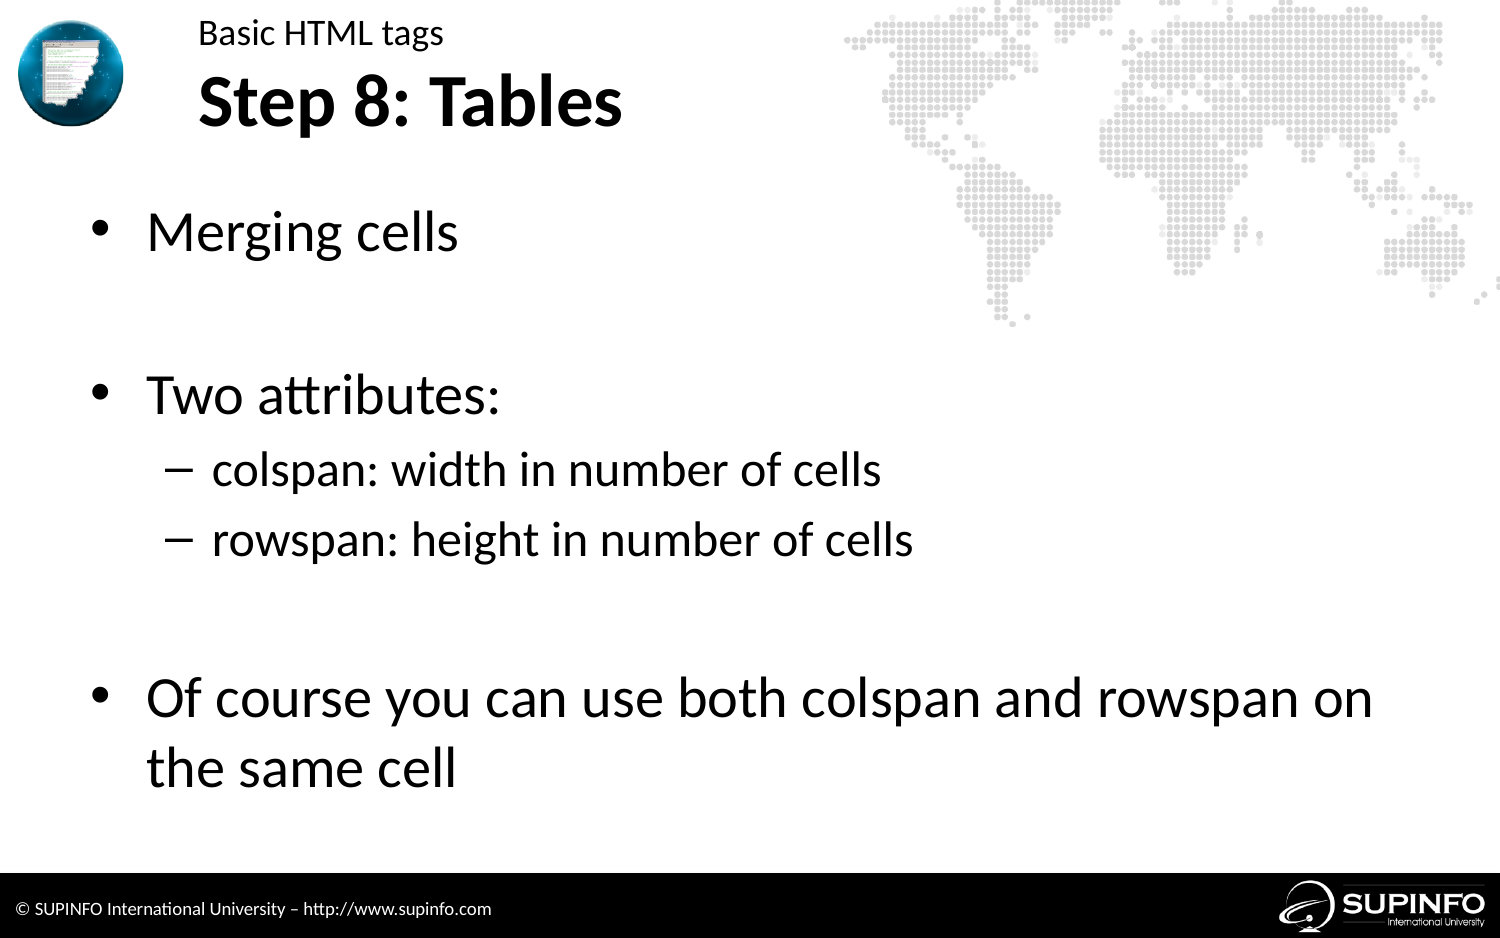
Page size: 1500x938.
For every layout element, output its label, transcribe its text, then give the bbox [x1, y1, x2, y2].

picture [17, 19, 125, 127]
list Merging cells Two attributes: colspan: width in number of cells rowspan: height in number of cells Of course you can use both colspan and rowspan on the same cell [75, 185, 1459, 880]
title Step 8: Tables [183, 56, 1459, 138]
picture [1269, 870, 1494, 938]
list Basic HTML tags [183, 0, 1459, 56]
picture [844, 0, 1500, 327]
